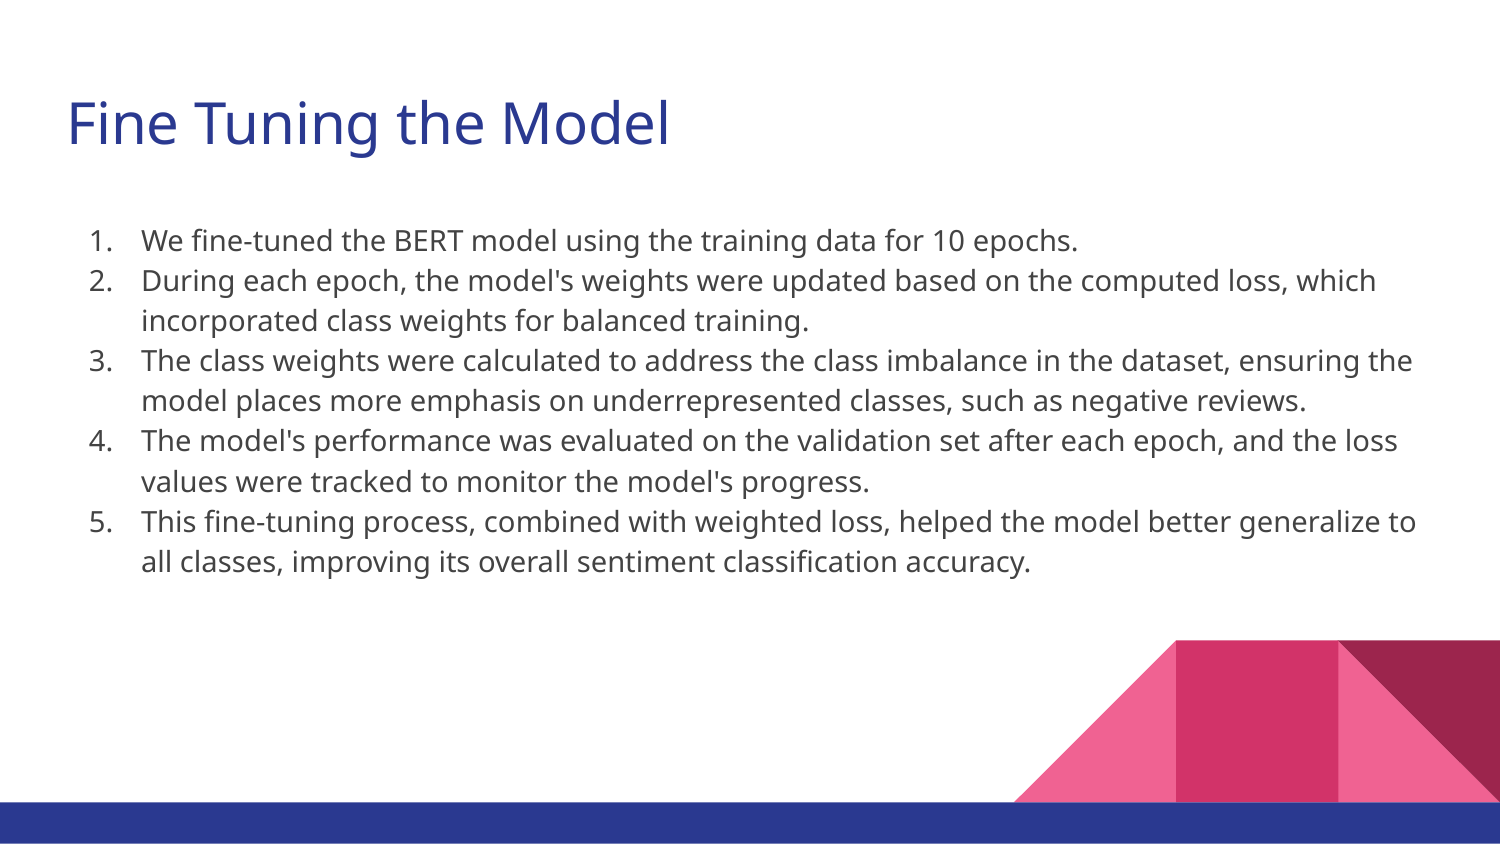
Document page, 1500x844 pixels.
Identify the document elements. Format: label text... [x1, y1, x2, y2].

title Fine Tuning the Model [51, 71, 1449, 171]
list We fine-tuned the BERT model using the training data for 10 epochs. During each epoch, the model's weights were updated based on the computed loss, which incorporated class weights for balanced training. The class weights were calculated to address the class imbalance in the dataset, ensuring the model places more emphasis on underrepresented classes, such as negative reviews. The model's performance was evaluated on the validation set after each epoch, and the loss values were tracked to monitor the model's progress. This fine-tuning process, combined with weighted loss, helped the model better generalize to all classes, improving its overall sentiment classification accuracy. [51, 201, 1449, 750]
